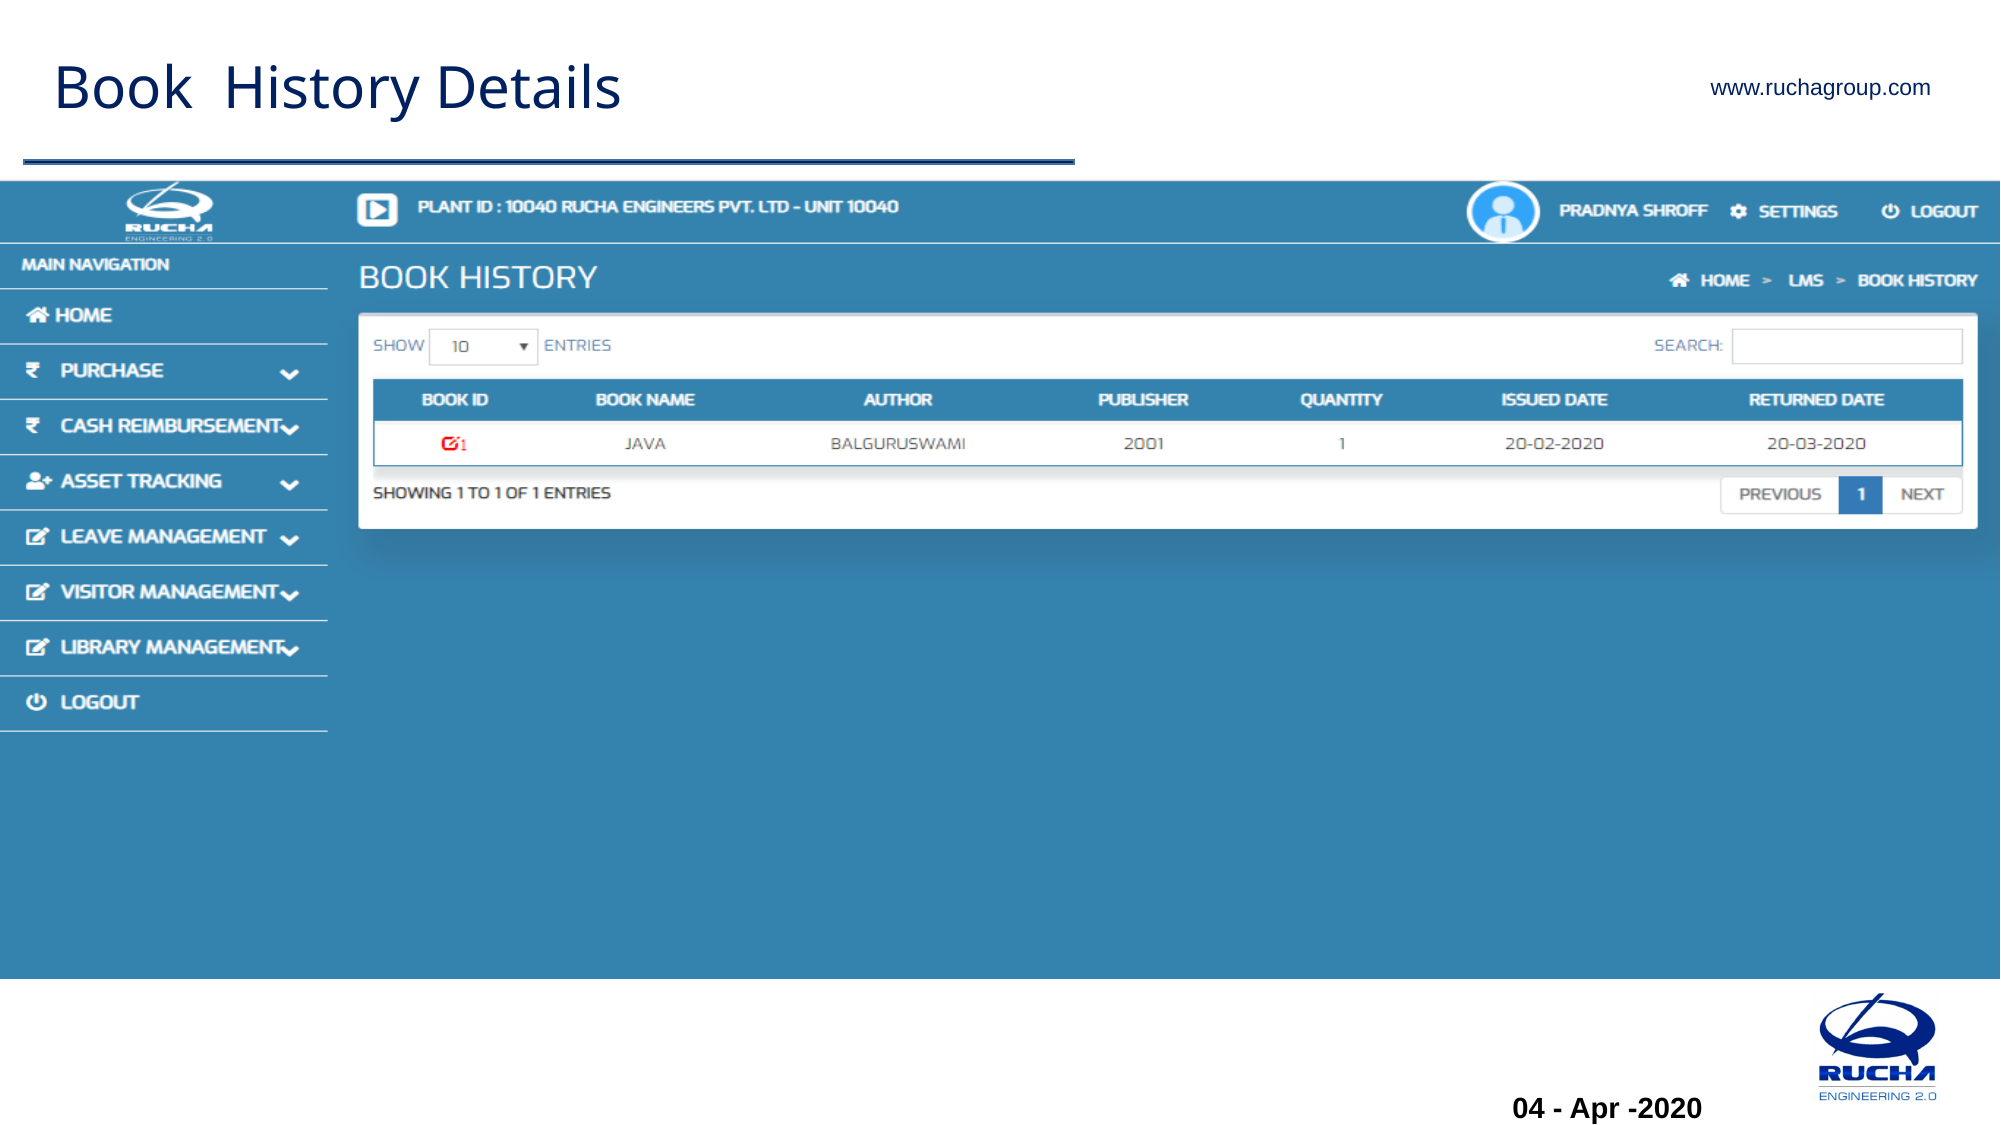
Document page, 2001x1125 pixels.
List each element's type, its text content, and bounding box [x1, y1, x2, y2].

title Book History Details [38, 51, 731, 149]
picture [0, 178, 2000, 979]
picture [1813, 993, 1941, 1103]
